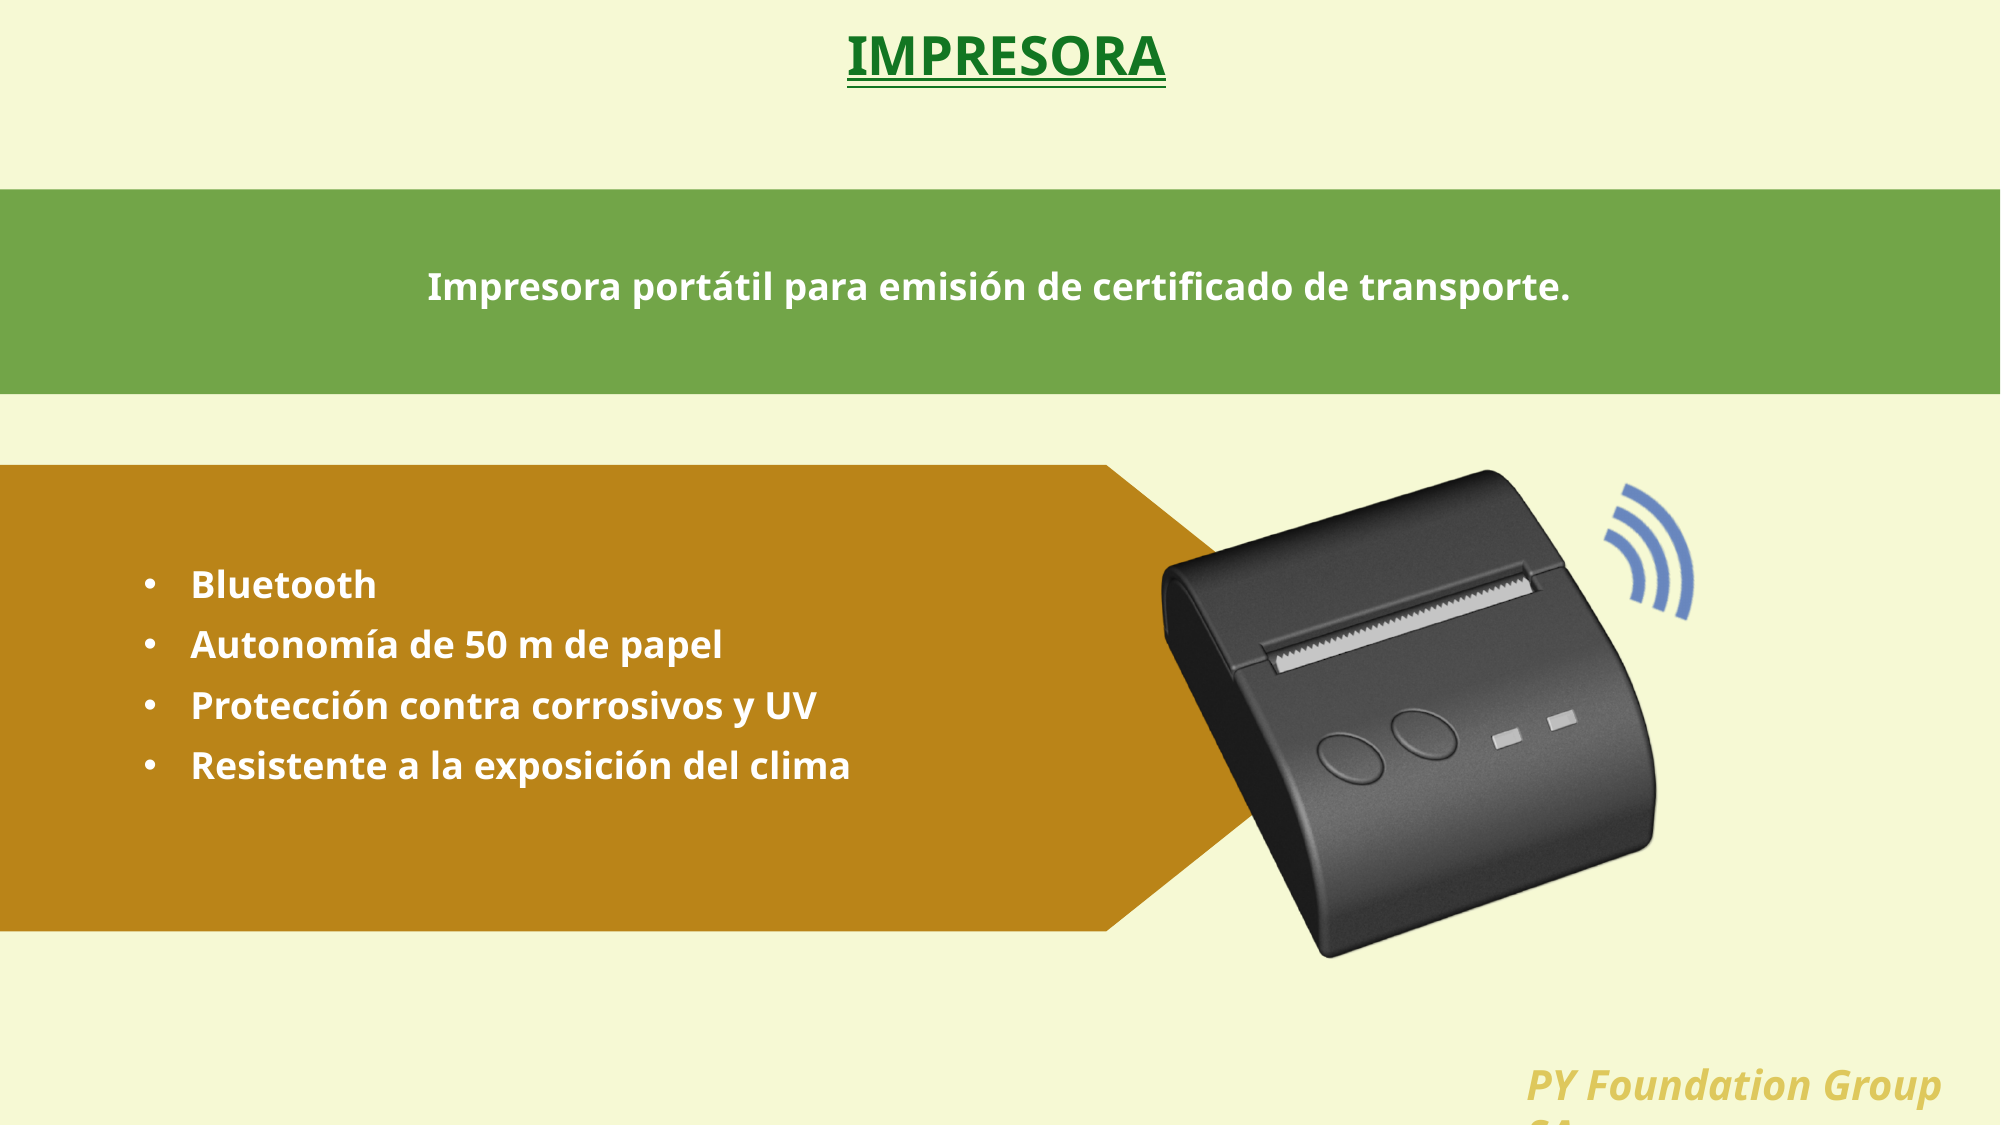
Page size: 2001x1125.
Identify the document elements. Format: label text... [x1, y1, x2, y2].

picture [1087, 414, 1771, 1015]
text_box PY Foundation Group SA [1511, 1051, 1973, 1124]
text_box Impresora portátil para emisión de certificado de transporte. [180, 255, 1820, 316]
text_box [0, 189, 2001, 395]
text_box IMPRESORA [554, 13, 1459, 94]
text_box Bluetooth [128, 553, 904, 613]
text_box Autonomía de 50 m de papel [128, 613, 904, 674]
text_box Resistente a la exposición del clima [128, 735, 995, 795]
text_box [0, 464, 1099, 932]
text_box Protección contra corrosivos y UV [128, 674, 1099, 735]
